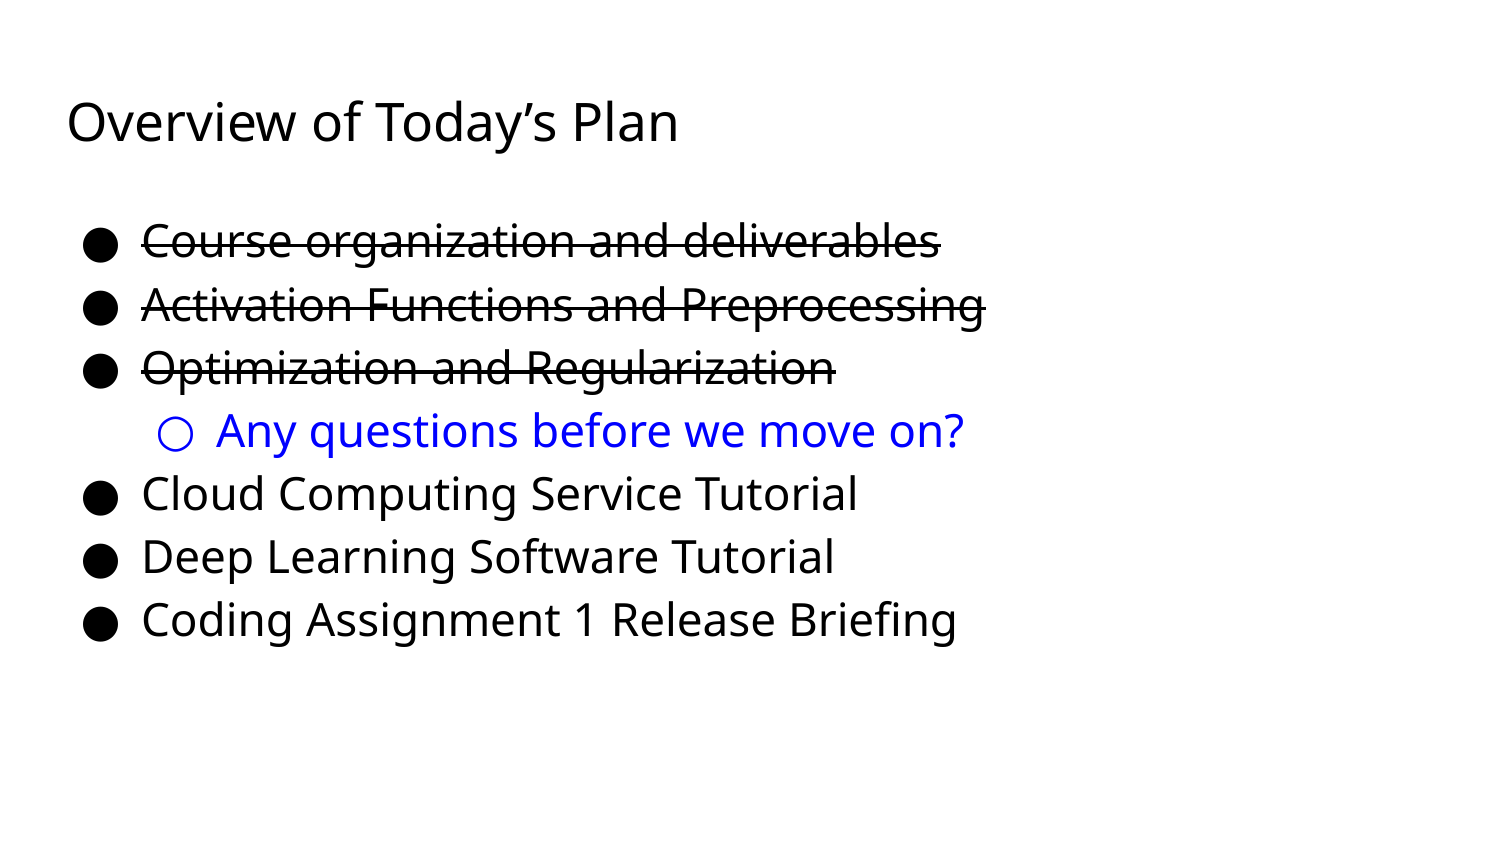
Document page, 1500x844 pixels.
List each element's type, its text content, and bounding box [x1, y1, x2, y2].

title Overview of Today’s Plan [51, 72, 1449, 167]
list Course organization and deliverables Activation Functions and Preprocessing Optimization and Regularization Any questions before we move on? Cloud Computing Service Tutorial Deep Learning Software Tutorial Coding Assignment 1 Release Briefing [51, 189, 1449, 750]
